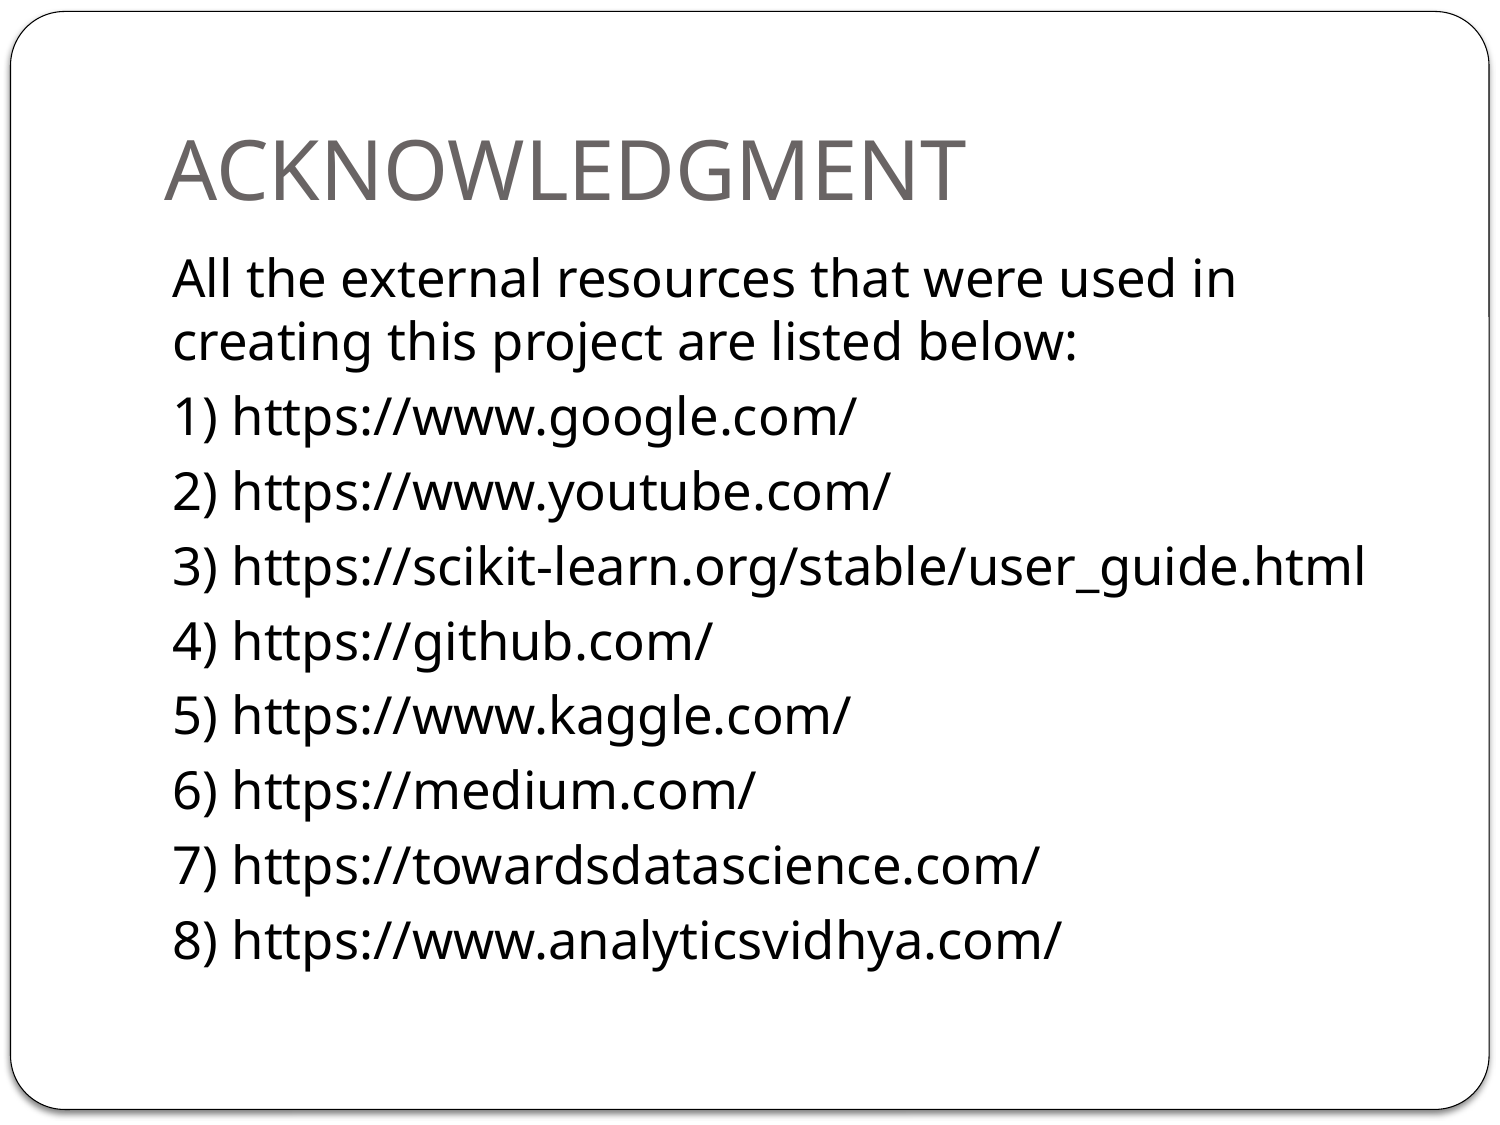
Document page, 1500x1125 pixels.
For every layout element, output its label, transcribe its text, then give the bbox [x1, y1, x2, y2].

title ACKNOWLEDGMENT [150, 45, 1425, 233]
list All the external resources that were used in creating this project are listed below: 1) https://www.google.com/ 2) https://www.youtube.com/ 3) https://scikit-learn.org/stable/user_guide.html 4) https://github.com/ 5) https://www.kaggle.com/ 6) https://medium.com/ 7) https://towardsdatascience.com/ 8) https://www.analyticsvidhya.com/ [150, 237, 1425, 988]
